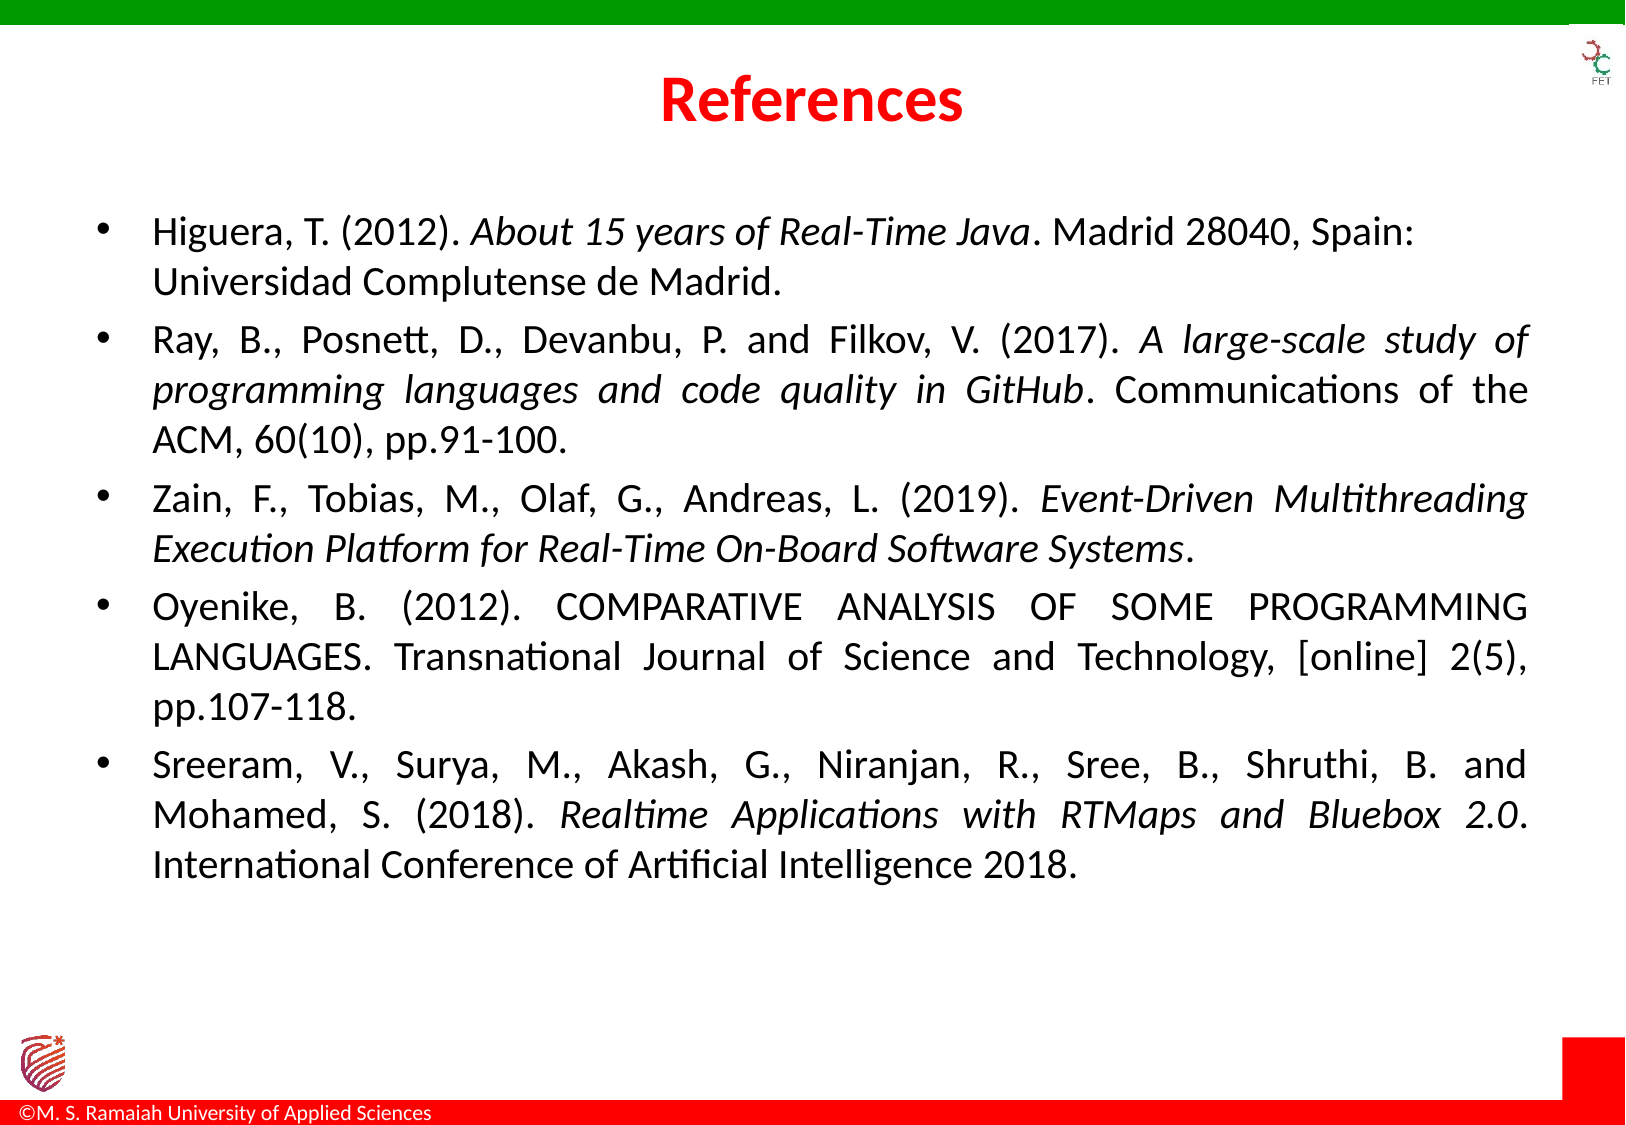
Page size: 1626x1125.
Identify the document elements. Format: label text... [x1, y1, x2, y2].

title References [81, 47, 1544, 149]
picture [21, 1035, 65, 1092]
list Higuera, T. (2012). About 15 years of Real-Time Java. Madrid 28040, Spain: Universidad Complutense de Madrid. Ray, B., Posnett, D., Devanbu, P. and Filkov, V. (2017). A large-scale study of programming languages and code quality in GitHub. Communications of the ACM, 60(10), pp.91-100. Zain, F., Tobias, M., Olaf, G., Andreas, L. (2019). Event-Driven Multithreading Execution Platform for Real-Time On-Board Software Systems. Oyenike, B. (2012). COMPARATIVE ANALYSIS OF SOME PROGRAMMING LANGUAGES. Transnational Journal of Science and Technology, [online] 2(5), pp.107-118. Sreeram, V., Surya, M., Akash, G., Niranjan, R., Sree, B., Shruthi, B. and Mohamed, S. (2018). Realtime Applications with RTMaps and Bluebox 2.0. International Conference of Artificial Intelligence 2018. [81, 196, 1544, 850]
picture [1569, 24, 1623, 100]
